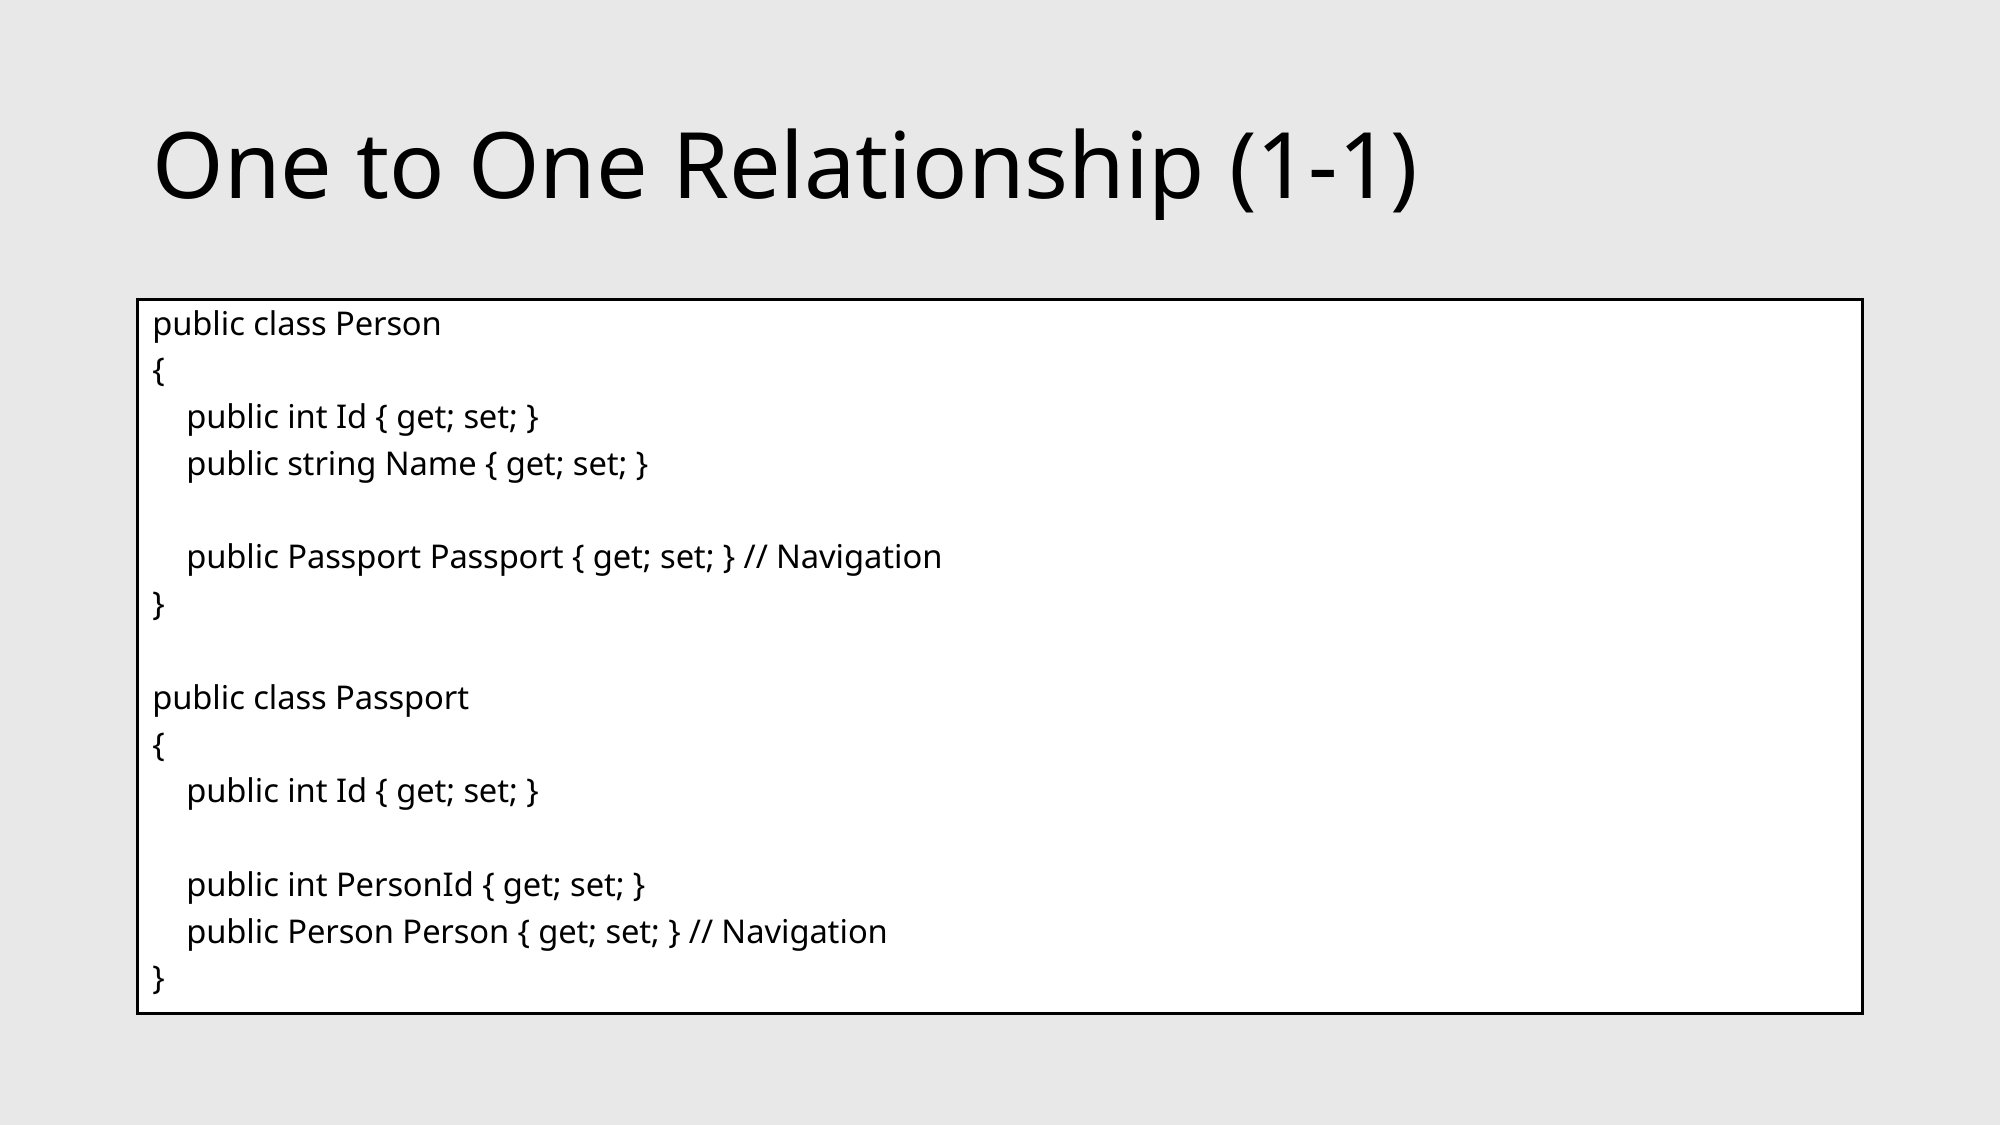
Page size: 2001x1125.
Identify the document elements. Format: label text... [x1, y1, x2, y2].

title One to One Relationship (1-1) [137, 59, 1863, 278]
list public class Person { public int Id { get; set; } public string Name { get; set; } public Passport Passport { get; set; } // Navigation } public class Passport { public int Id { get; set; } public int PersonId { get; set; } public Person Person { get; set; } // Navigation } [136, 298, 1864, 1015]
